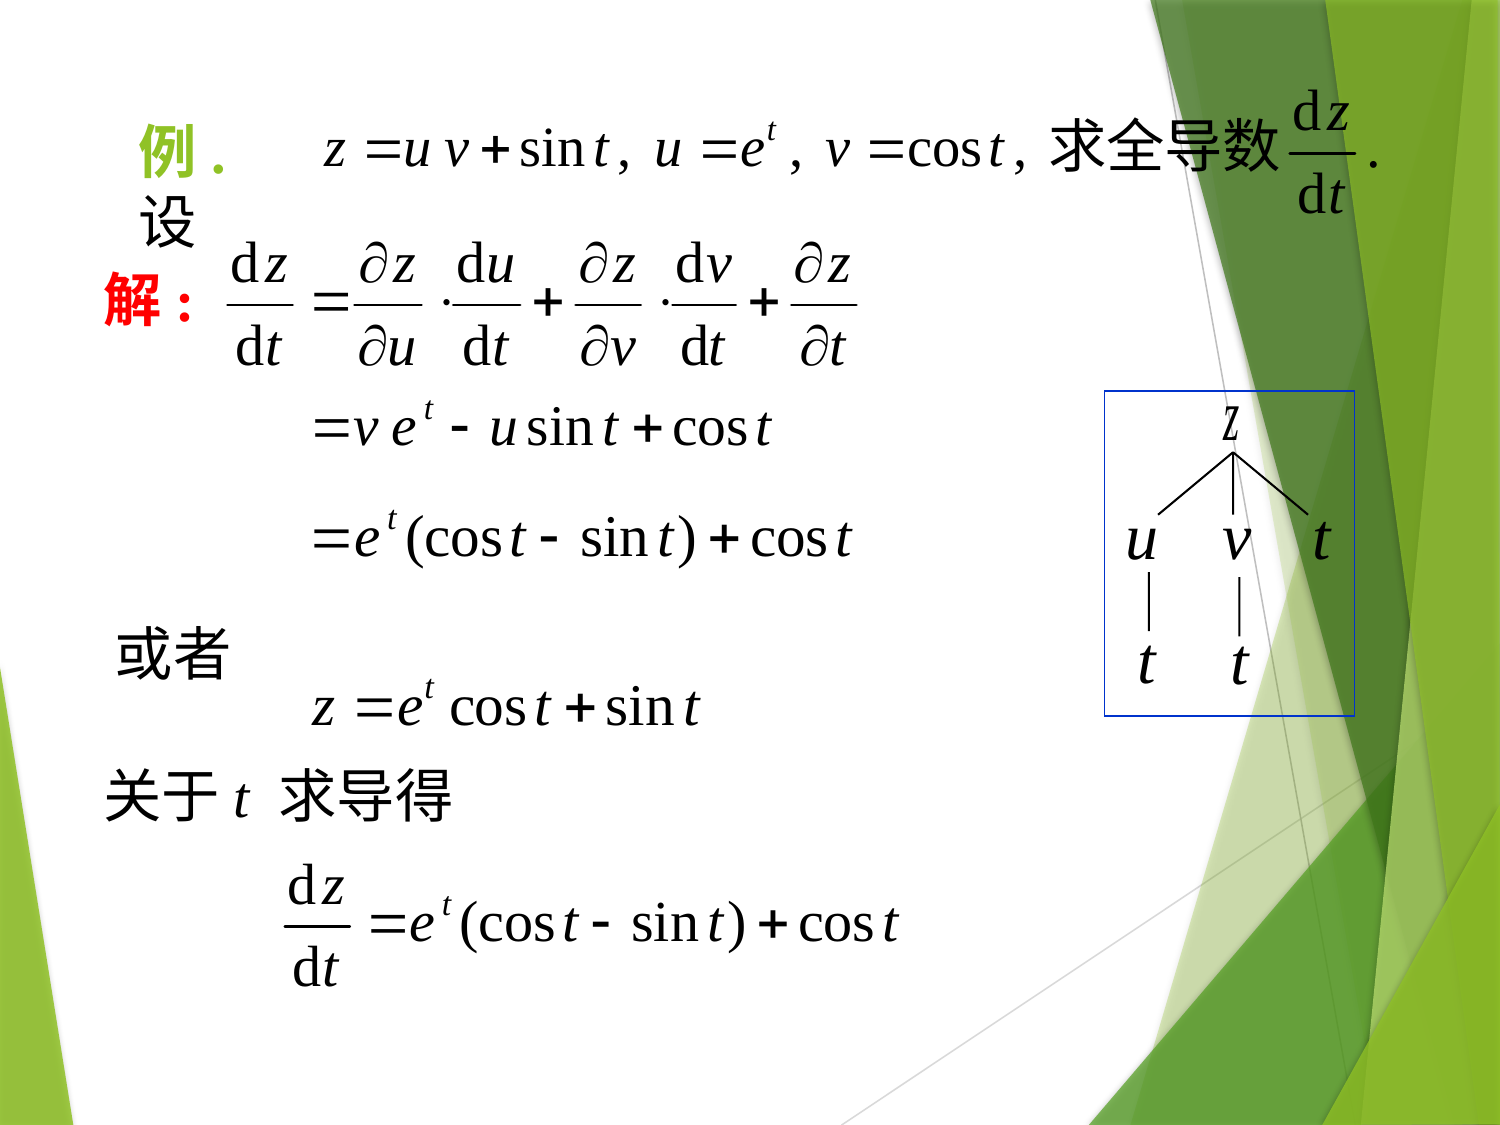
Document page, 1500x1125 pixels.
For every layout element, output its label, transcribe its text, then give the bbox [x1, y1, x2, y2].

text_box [1222, 634, 1262, 702]
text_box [1279, 74, 1388, 242]
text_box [1215, 390, 1252, 450]
text_box 关于t 求导得 [88, 751, 514, 837]
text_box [274, 848, 911, 1015]
text_box 解: [88, 255, 212, 341]
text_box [300, 660, 727, 751]
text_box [299, 491, 868, 582]
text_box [1128, 632, 1169, 701]
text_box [312, 103, 1039, 191]
text_box [1104, 391, 1355, 716]
title 例. 设 [123, 107, 308, 181]
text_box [217, 226, 870, 393]
text_box 求全导数 [1033, 101, 1274, 187]
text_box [300, 382, 786, 470]
text_box 或者 [100, 609, 276, 695]
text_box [1116, 509, 1349, 588]
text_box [1157, 451, 1309, 509]
